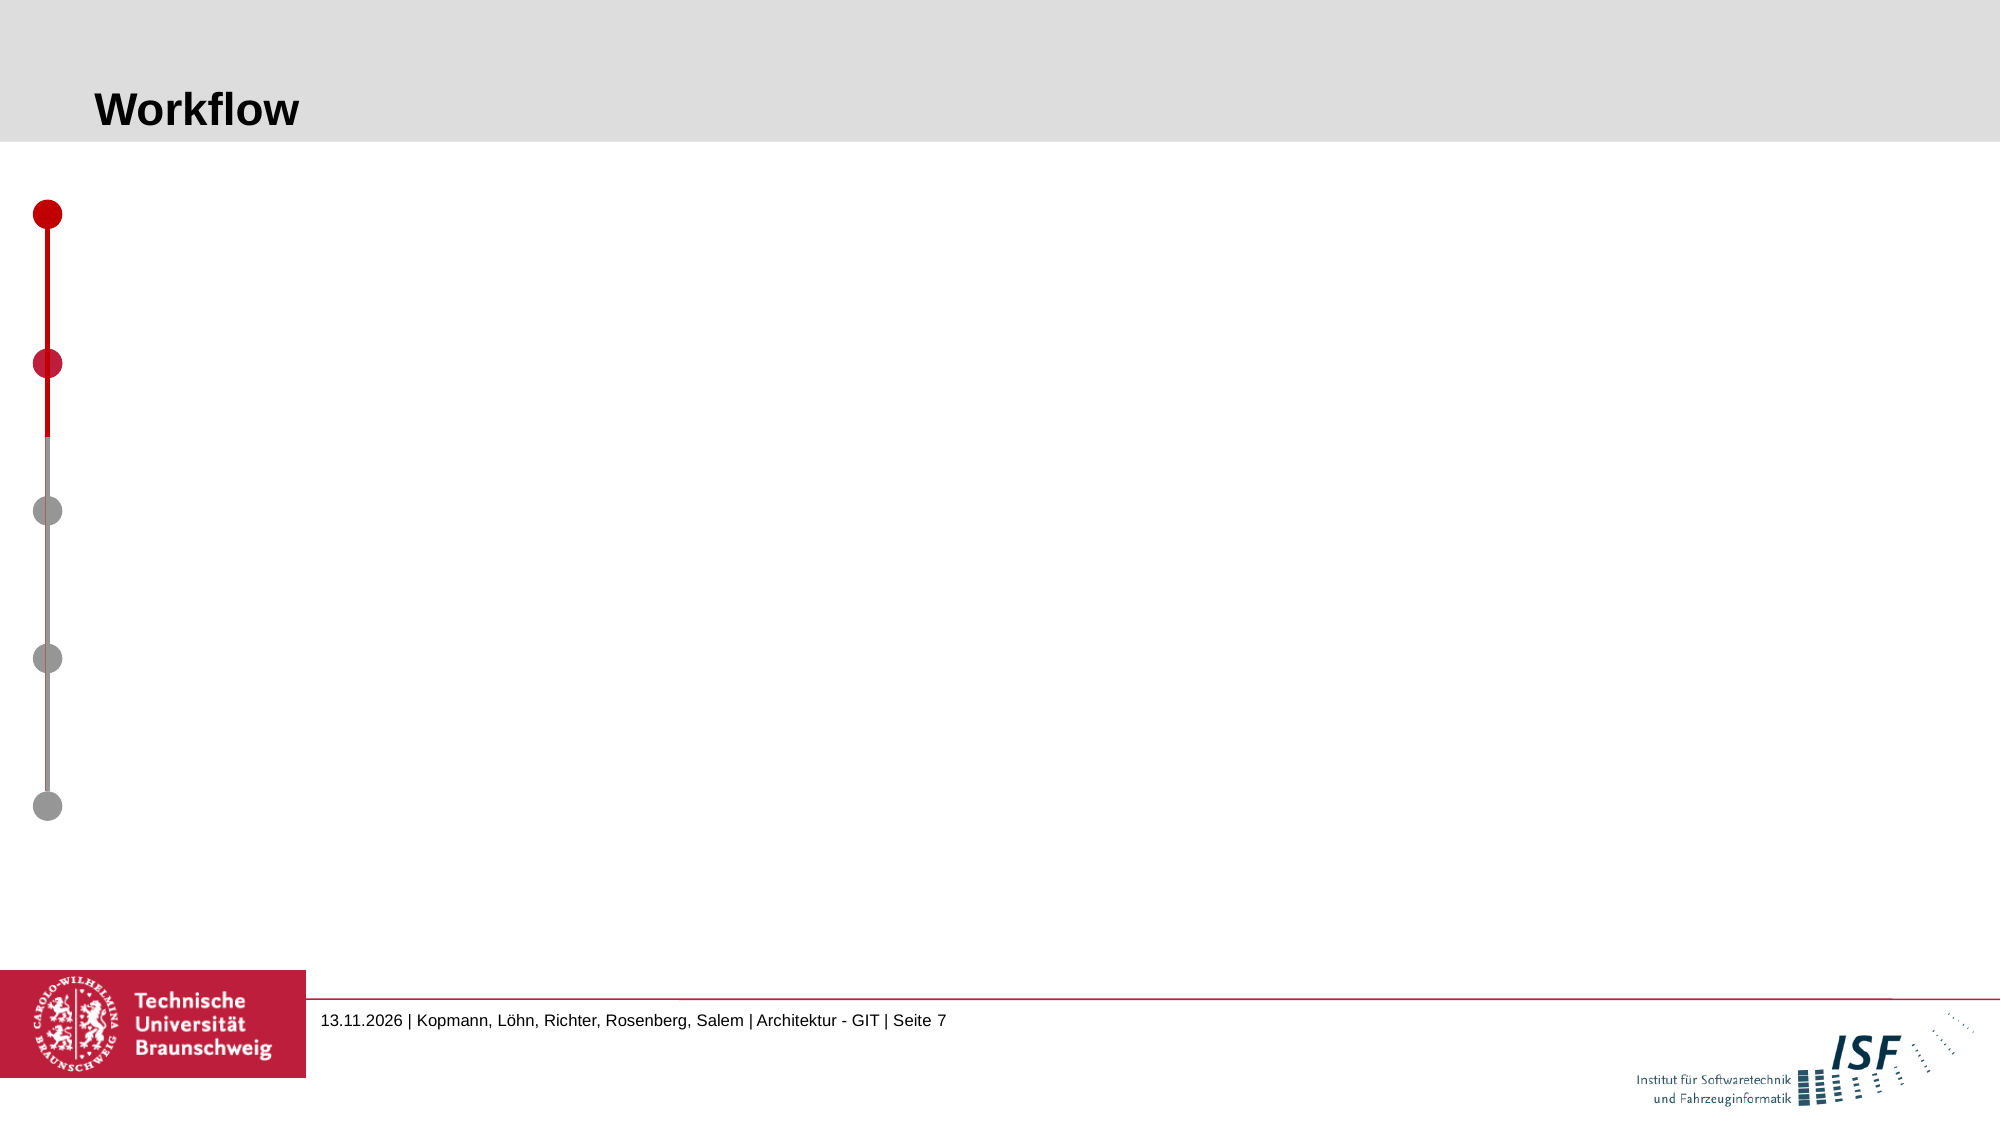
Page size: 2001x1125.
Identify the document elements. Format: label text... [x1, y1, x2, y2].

text_box [30, 642, 42, 675]
picture [1634, 1012, 1974, 1107]
text_box [54, 495, 65, 527]
text_box [30, 348, 41, 379]
text_box [56, 348, 65, 379]
text_box [30, 790, 65, 823]
picture [0, 970, 306, 1078]
text_box [30, 197, 65, 231]
text_box [54, 642, 65, 674]
text_box [30, 495, 42, 527]
title Workflow [94, 18, 1927, 135]
